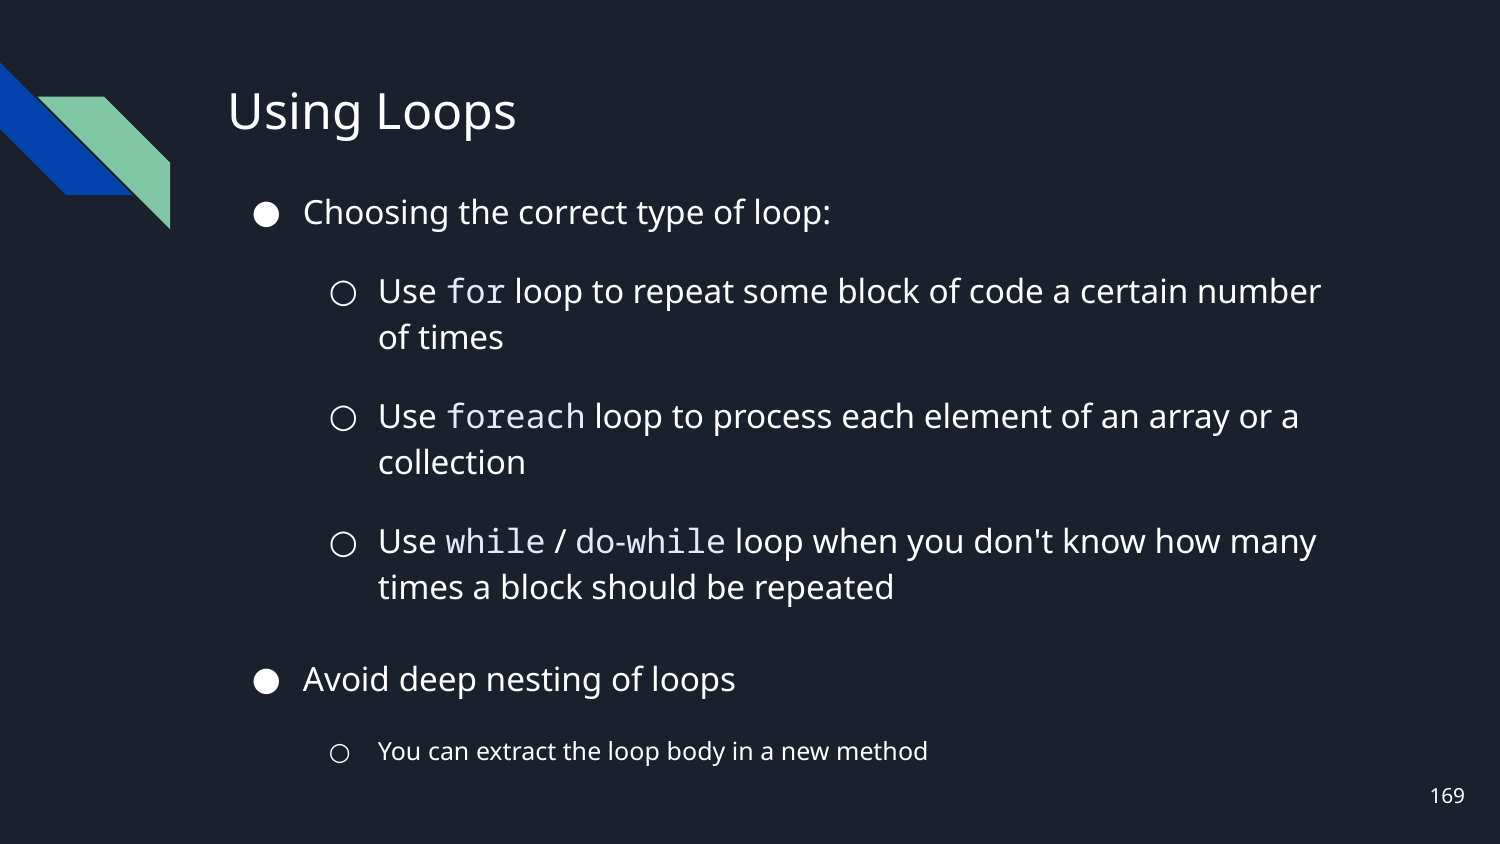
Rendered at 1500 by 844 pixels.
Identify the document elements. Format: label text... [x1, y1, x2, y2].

list Choosing the correct type of loop: Use for loop to repeat some block of code a certain number of times Use foreach loop to process each element of an array or a collection Use while / do-while loop when you don't know how many times a block should be repeated Avoid deep nesting of loops You can extract the loop body in a new method [212, 169, 1368, 735]
title Using Loops [212, 64, 1368, 169]
slide_number 169 [1389, 764, 1480, 830]
